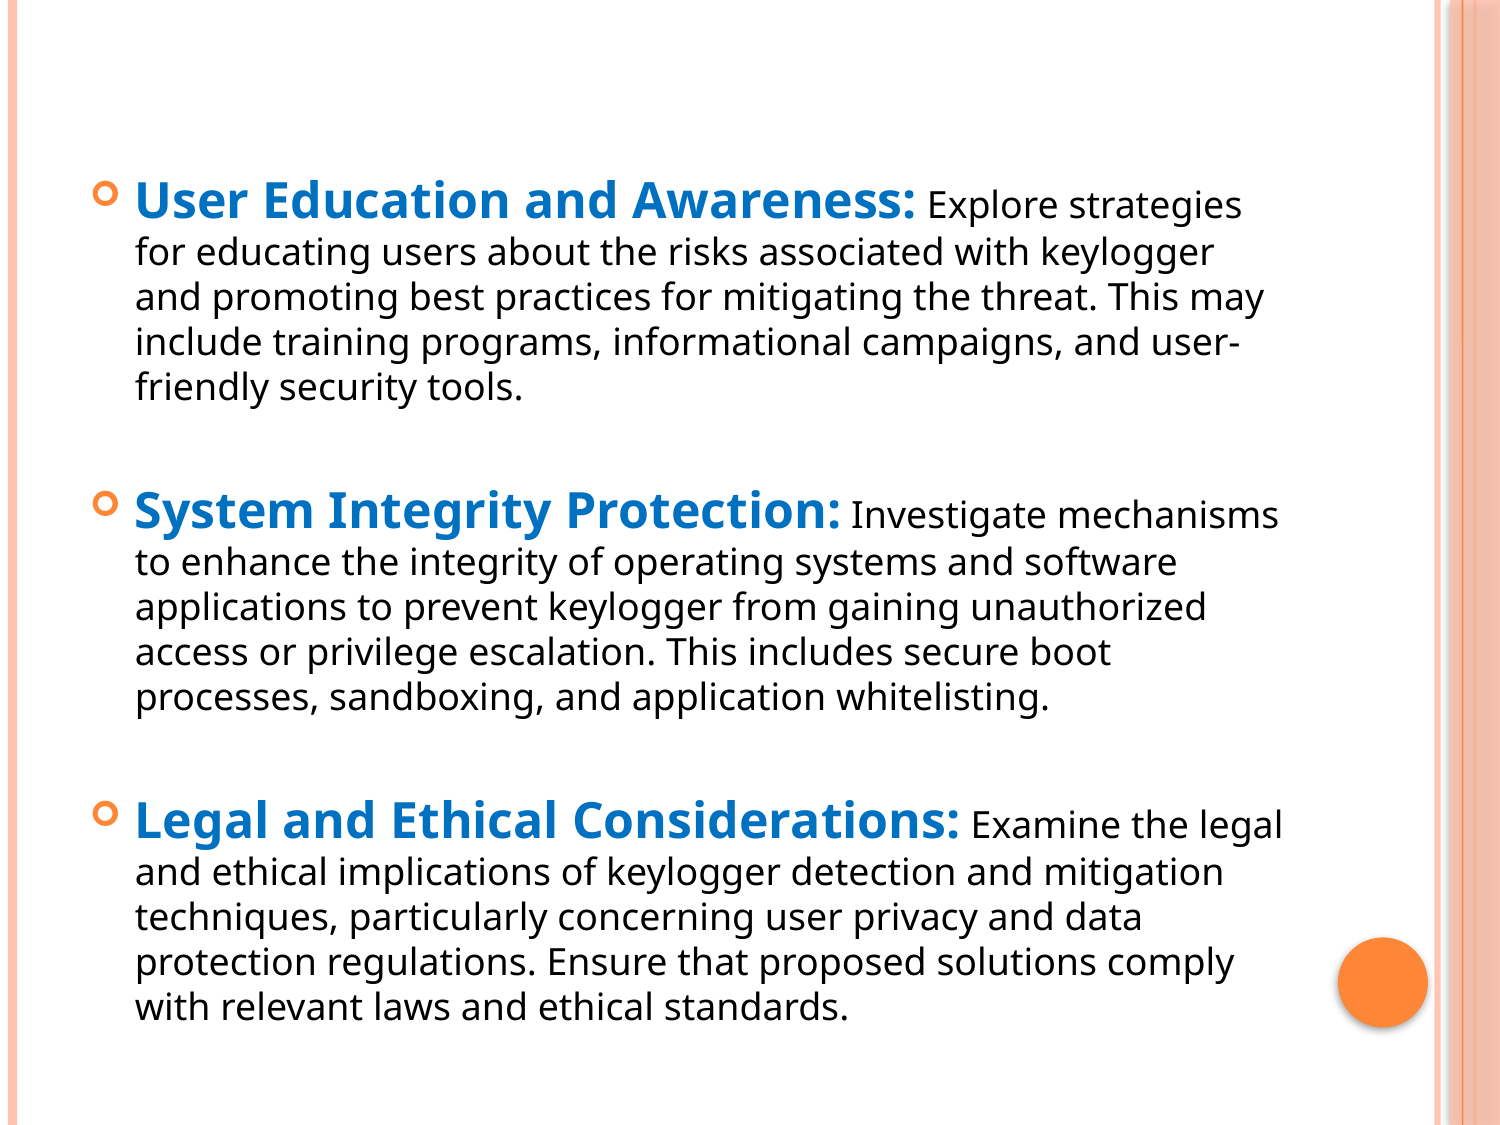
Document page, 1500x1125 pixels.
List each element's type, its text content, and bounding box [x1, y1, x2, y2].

list User Education and Awareness: Explore strategies for educating users about the risks associated with keylogger and promoting best practices for mitigating the threat. This may include training programs, informational campaigns, and user-friendly security tools. System Integrity Protection: Investigate mechanisms to enhance the integrity of operating systems and software applications to prevent keylogger from gaining unauthorized access or privilege escalation. This includes secure boot processes, sandboxing, and application whitelisting. Legal and Ethical Considerations: Examine the legal and ethical implications of keylogger detection and mitigation techniques, particularly concerning user privacy and data protection regulations. Ensure that proposed solutions comply with relevant laws and ethical standards. [75, 160, 1300, 1062]
